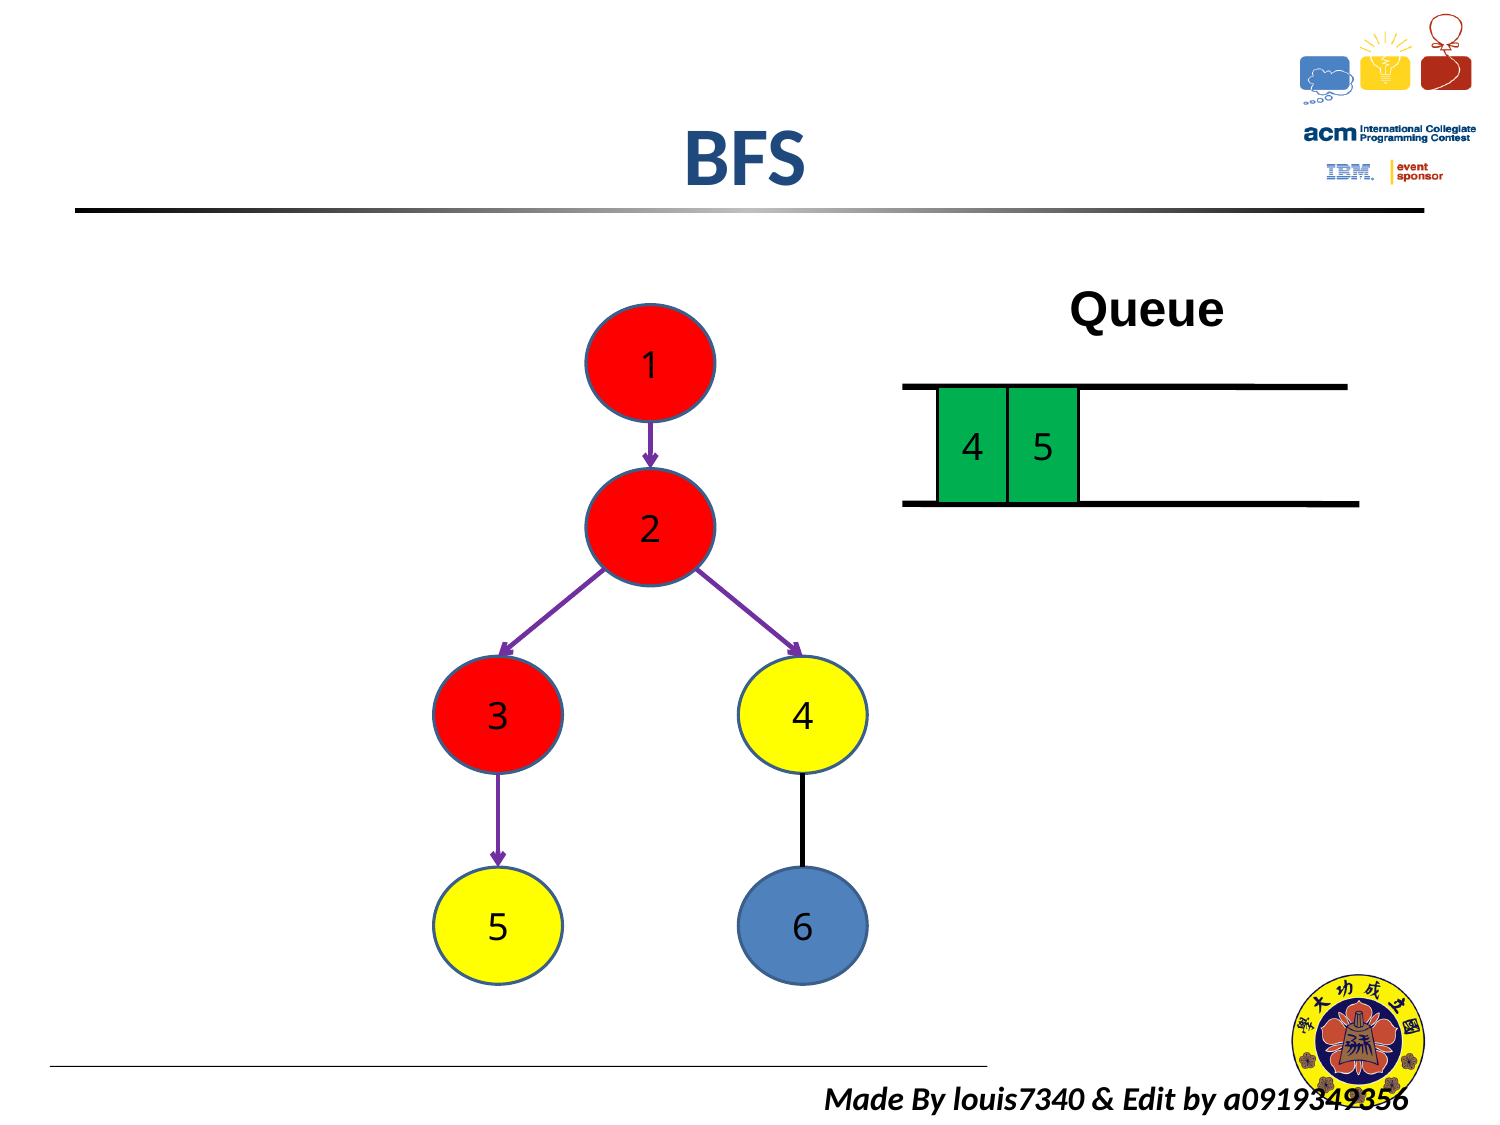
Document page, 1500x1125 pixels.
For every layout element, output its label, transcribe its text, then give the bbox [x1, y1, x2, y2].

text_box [705, 558, 794, 667]
text_box 4 [736, 654, 869, 775]
text_box 1 [584, 303, 717, 424]
text_box 4 [936, 397, 1006, 495]
picture [1282, 970, 1431, 1114]
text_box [507, 558, 596, 667]
text_box 6 [736, 865, 869, 986]
picture [1292, 11, 1480, 188]
text_box 3 [432, 654, 565, 775]
text_box 2 [584, 467, 717, 588]
title BFS [70, 58, 1421, 247]
text_box Queue [1054, 269, 1243, 345]
text_box 5 [1006, 398, 1080, 494]
text_box 5 [432, 865, 565, 986]
